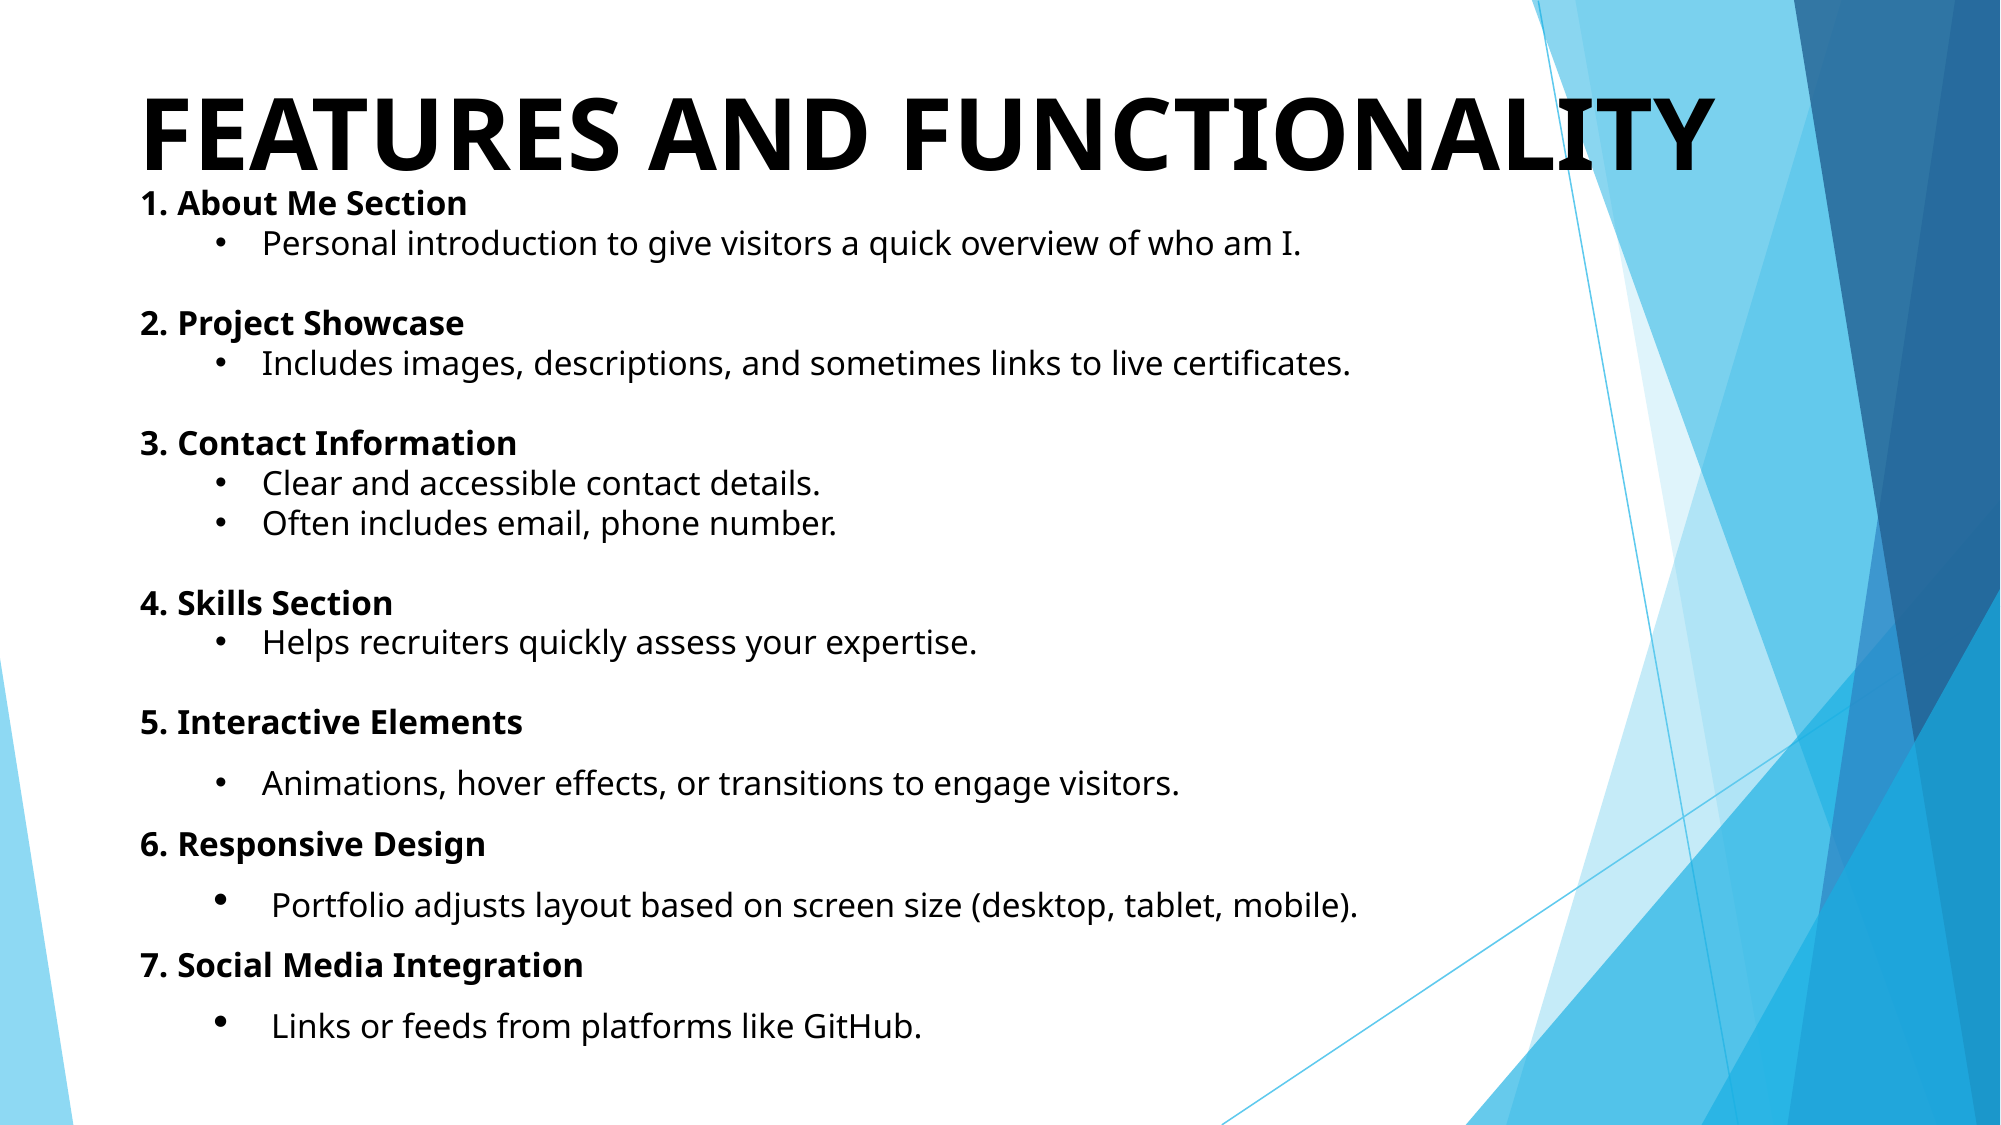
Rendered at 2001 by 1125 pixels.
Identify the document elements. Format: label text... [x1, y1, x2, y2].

text_box 1. About Me Section Personal introduction to give visitors a quick overview of who am I. 2. Project Showcase Includes images, descriptions, and sometimes links to live certificates. 3. Contact Information Clear and accessible contact details. Often includes email, phone number. 4. Skills Section Helps recruiters quickly assess your expertise. 5. Interactive Elements Animations, hover effects, or transitions to engage visitors. 6. Responsive Design Portfolio adjusts layout based on screen size (desktop, tablet, mobile). 7. Social Media Integration Links or feeds from platforms like GitHub. [125, 174, 1663, 1053]
title FEATURES AND FUNCTIONALITY [123, 62, 1877, 189]
